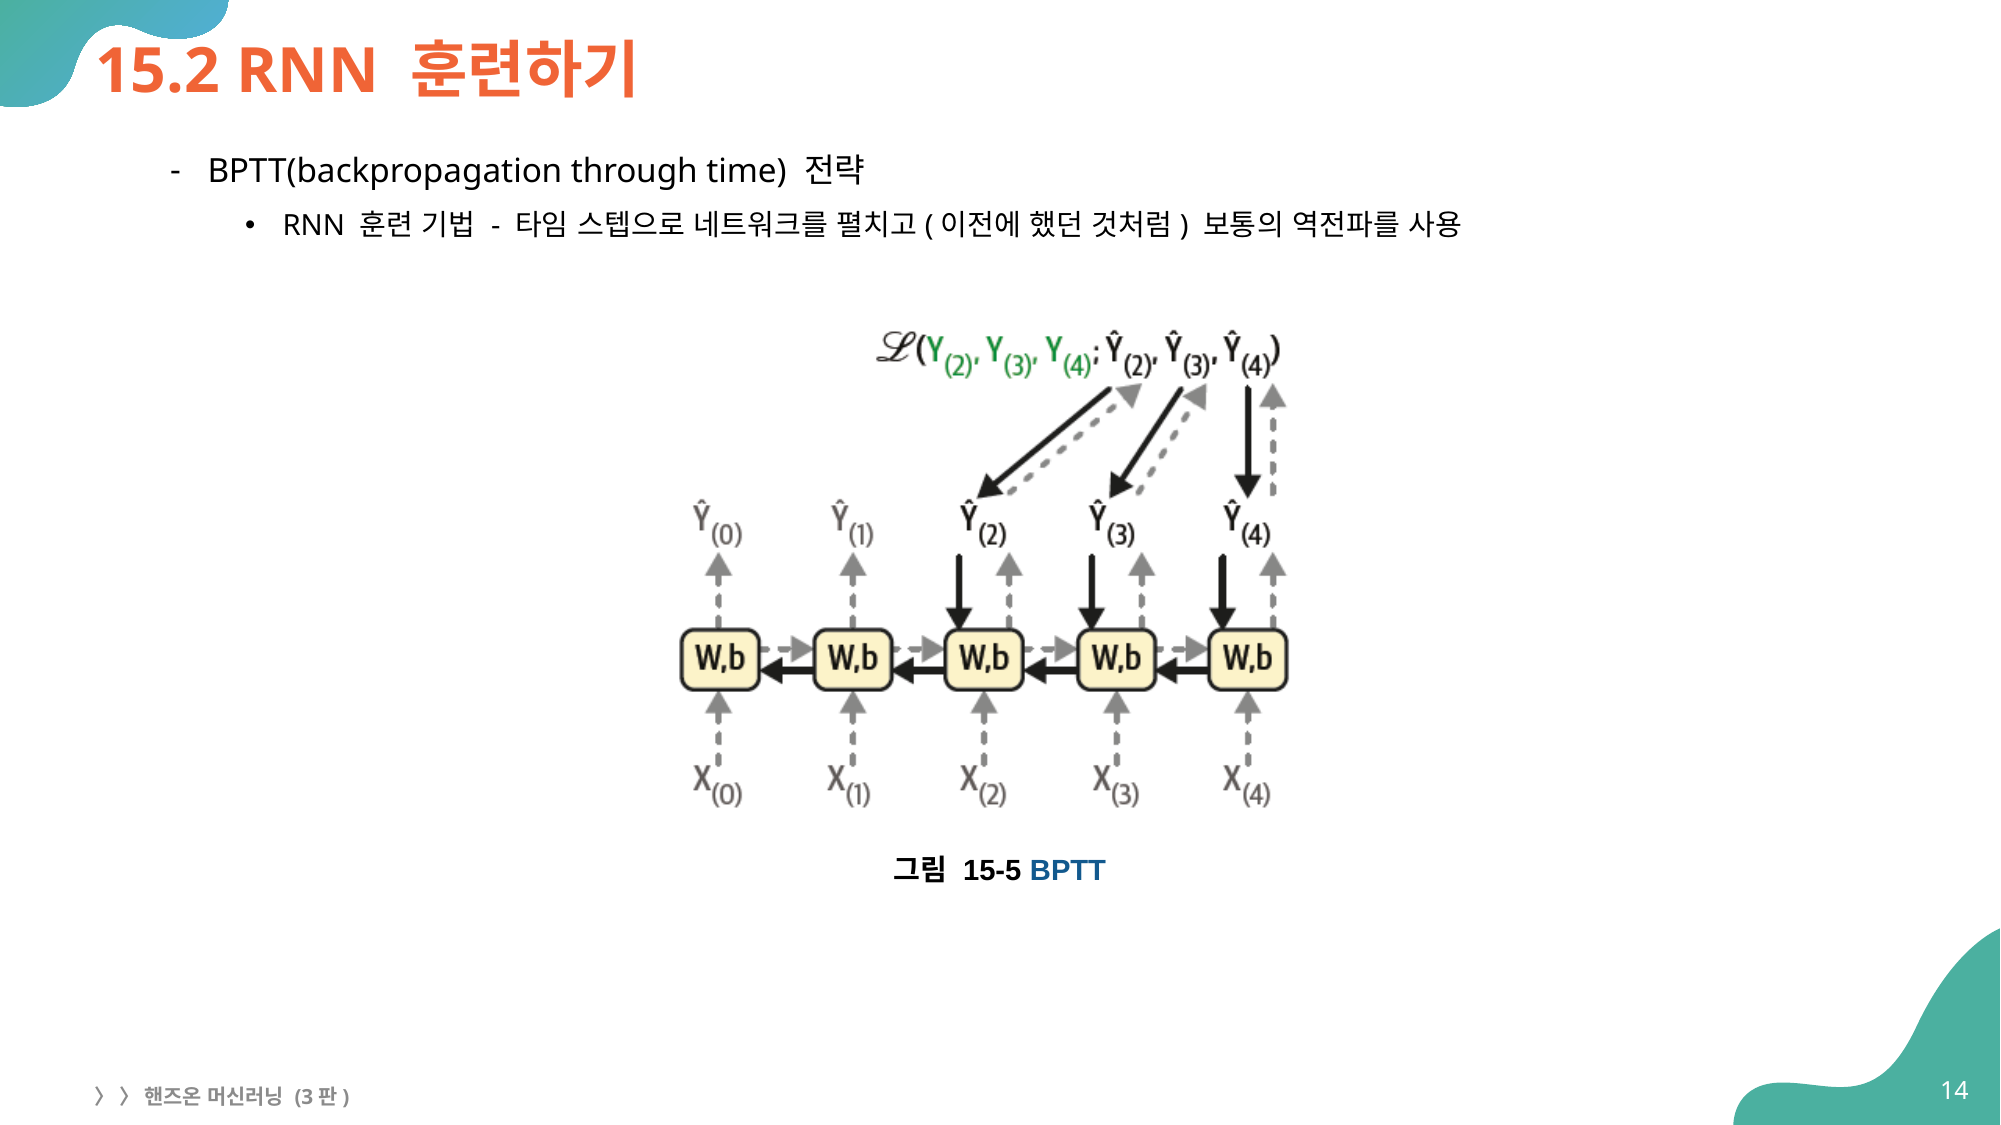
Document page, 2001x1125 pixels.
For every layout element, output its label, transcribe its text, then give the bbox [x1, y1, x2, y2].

slide_number 14 [1917, 1061, 1984, 1122]
footer 〉 〉 핸즈온 머신러닝 (3판) [79, 1078, 755, 1114]
list BPTT(backpropagation through time) 전략 RNN 훈련 기법 - 타임 스텝으로 네트워크를 펼치고(이전에 했던 것처럼) 보통의 역전파를 사용 [79, 133, 1892, 1035]
picture [638, 299, 1361, 825]
text_box 그림 15-5 BPTT [386, 843, 1613, 894]
title 15.2 RNN 훈련하기 [79, 17, 1931, 128]
